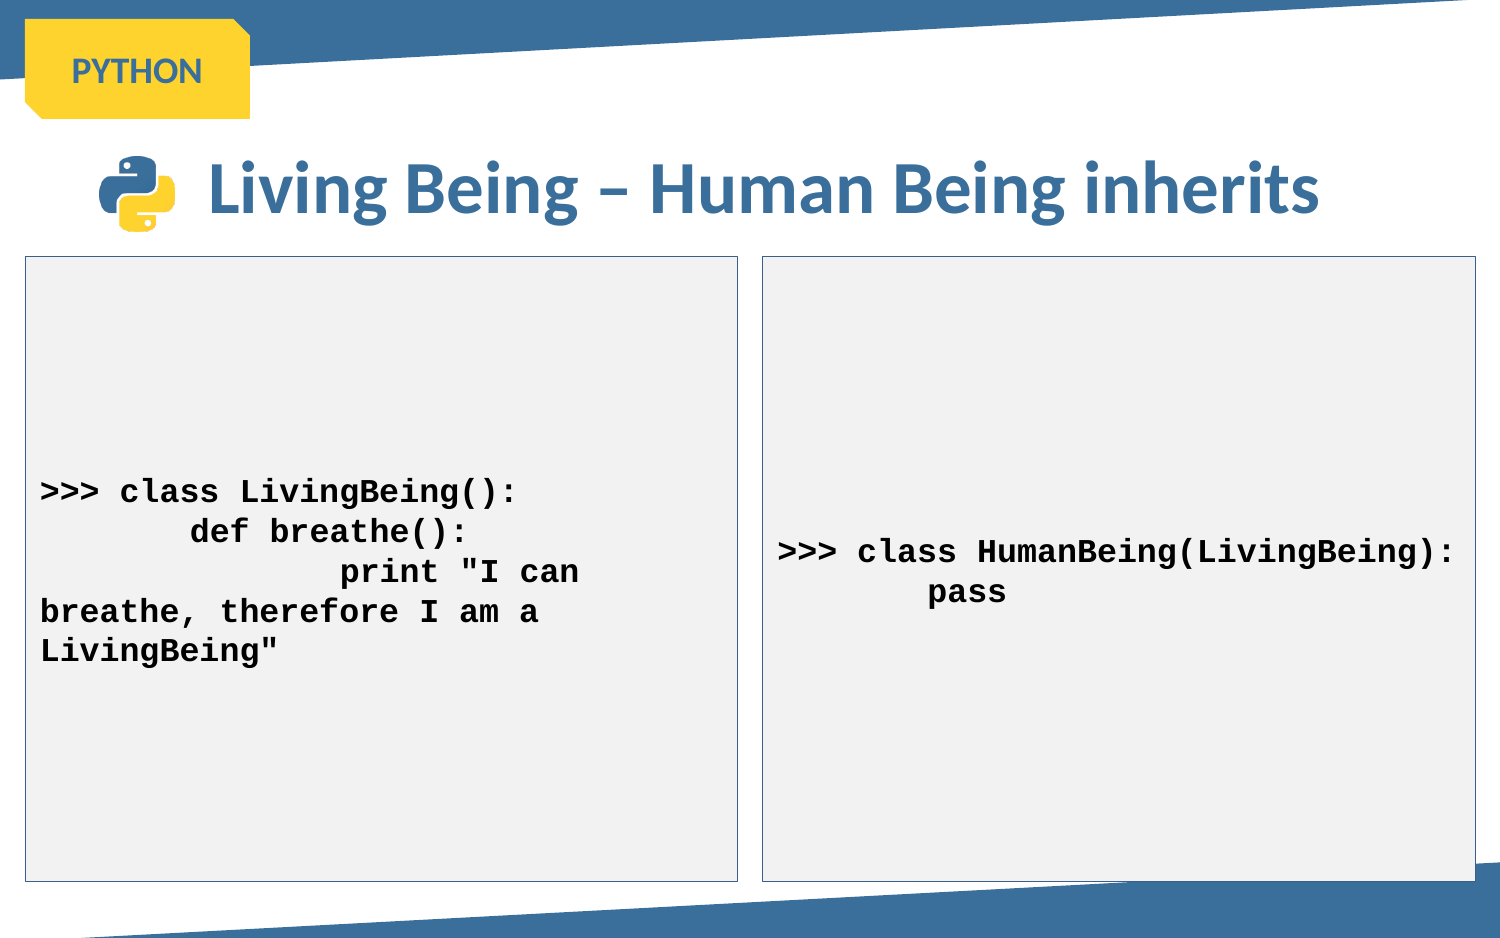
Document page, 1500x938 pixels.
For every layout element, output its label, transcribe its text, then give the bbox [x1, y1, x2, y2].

picture [99, 155, 176, 232]
text_box PYTHON [22, 16, 253, 121]
text_box [41, 860, 1500, 938]
text_box >>> class HumanBeing(LivingBeing): pass [760, 254, 1477, 883]
text_box Living Being – Human Being inherits [193, 131, 1338, 236]
text_box >>> class LivingBeing(): def breathe(): print "I can breathe, therefore I am a LivingBeing" [23, 254, 740, 883]
text_box [0, 0, 1500, 82]
